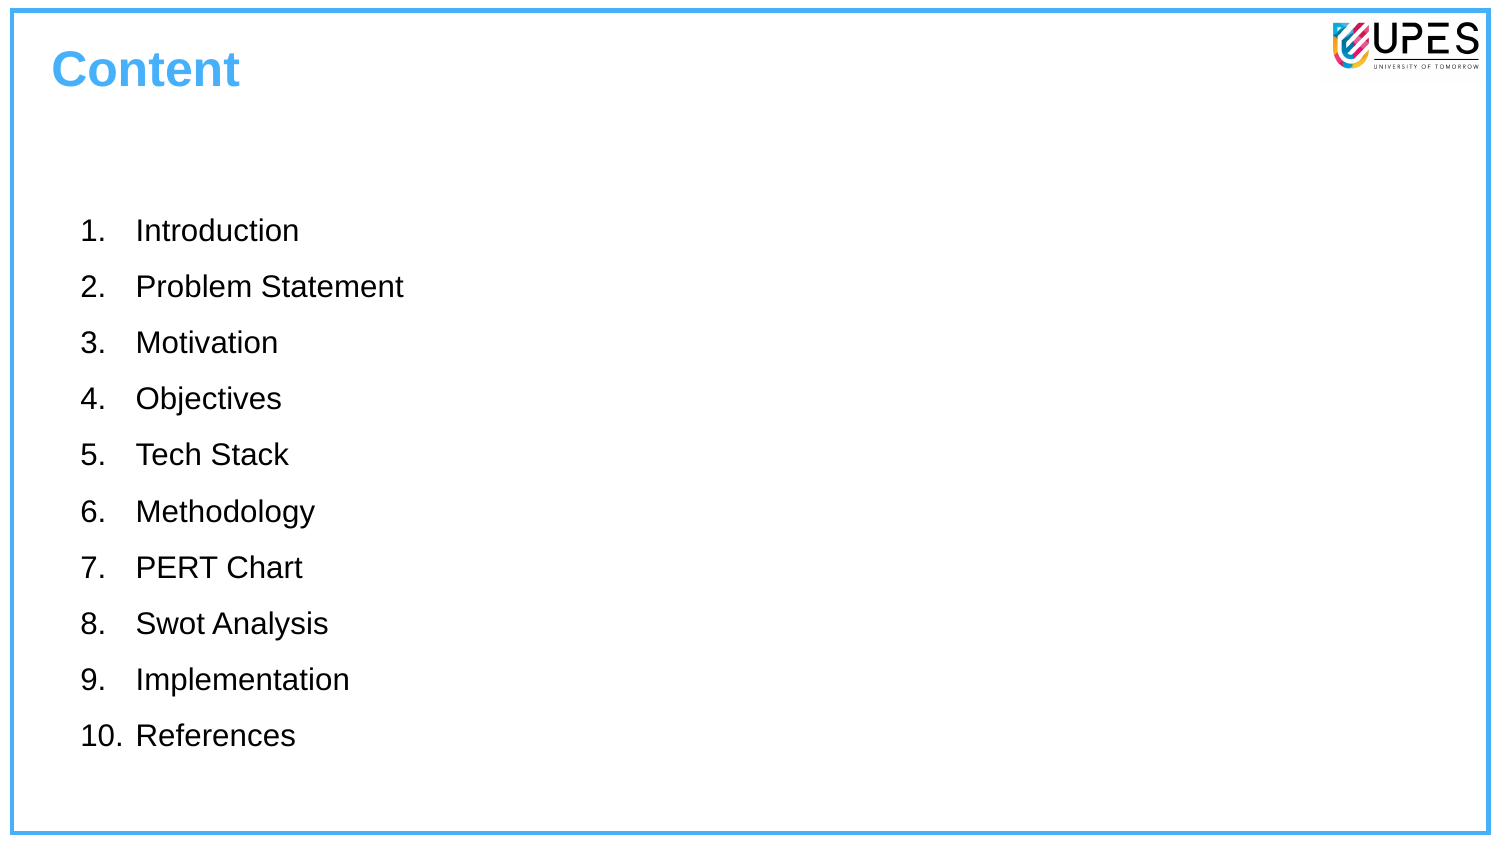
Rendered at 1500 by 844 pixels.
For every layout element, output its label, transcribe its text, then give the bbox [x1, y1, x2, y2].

picture [1318, 15, 1483, 83]
text_box Introduction Problem Statement Motivation Objectives Tech Stack Methodology PERT Chart Swot Analysis Implementation References [68, 185, 641, 794]
text_box Content [40, 30, 967, 102]
